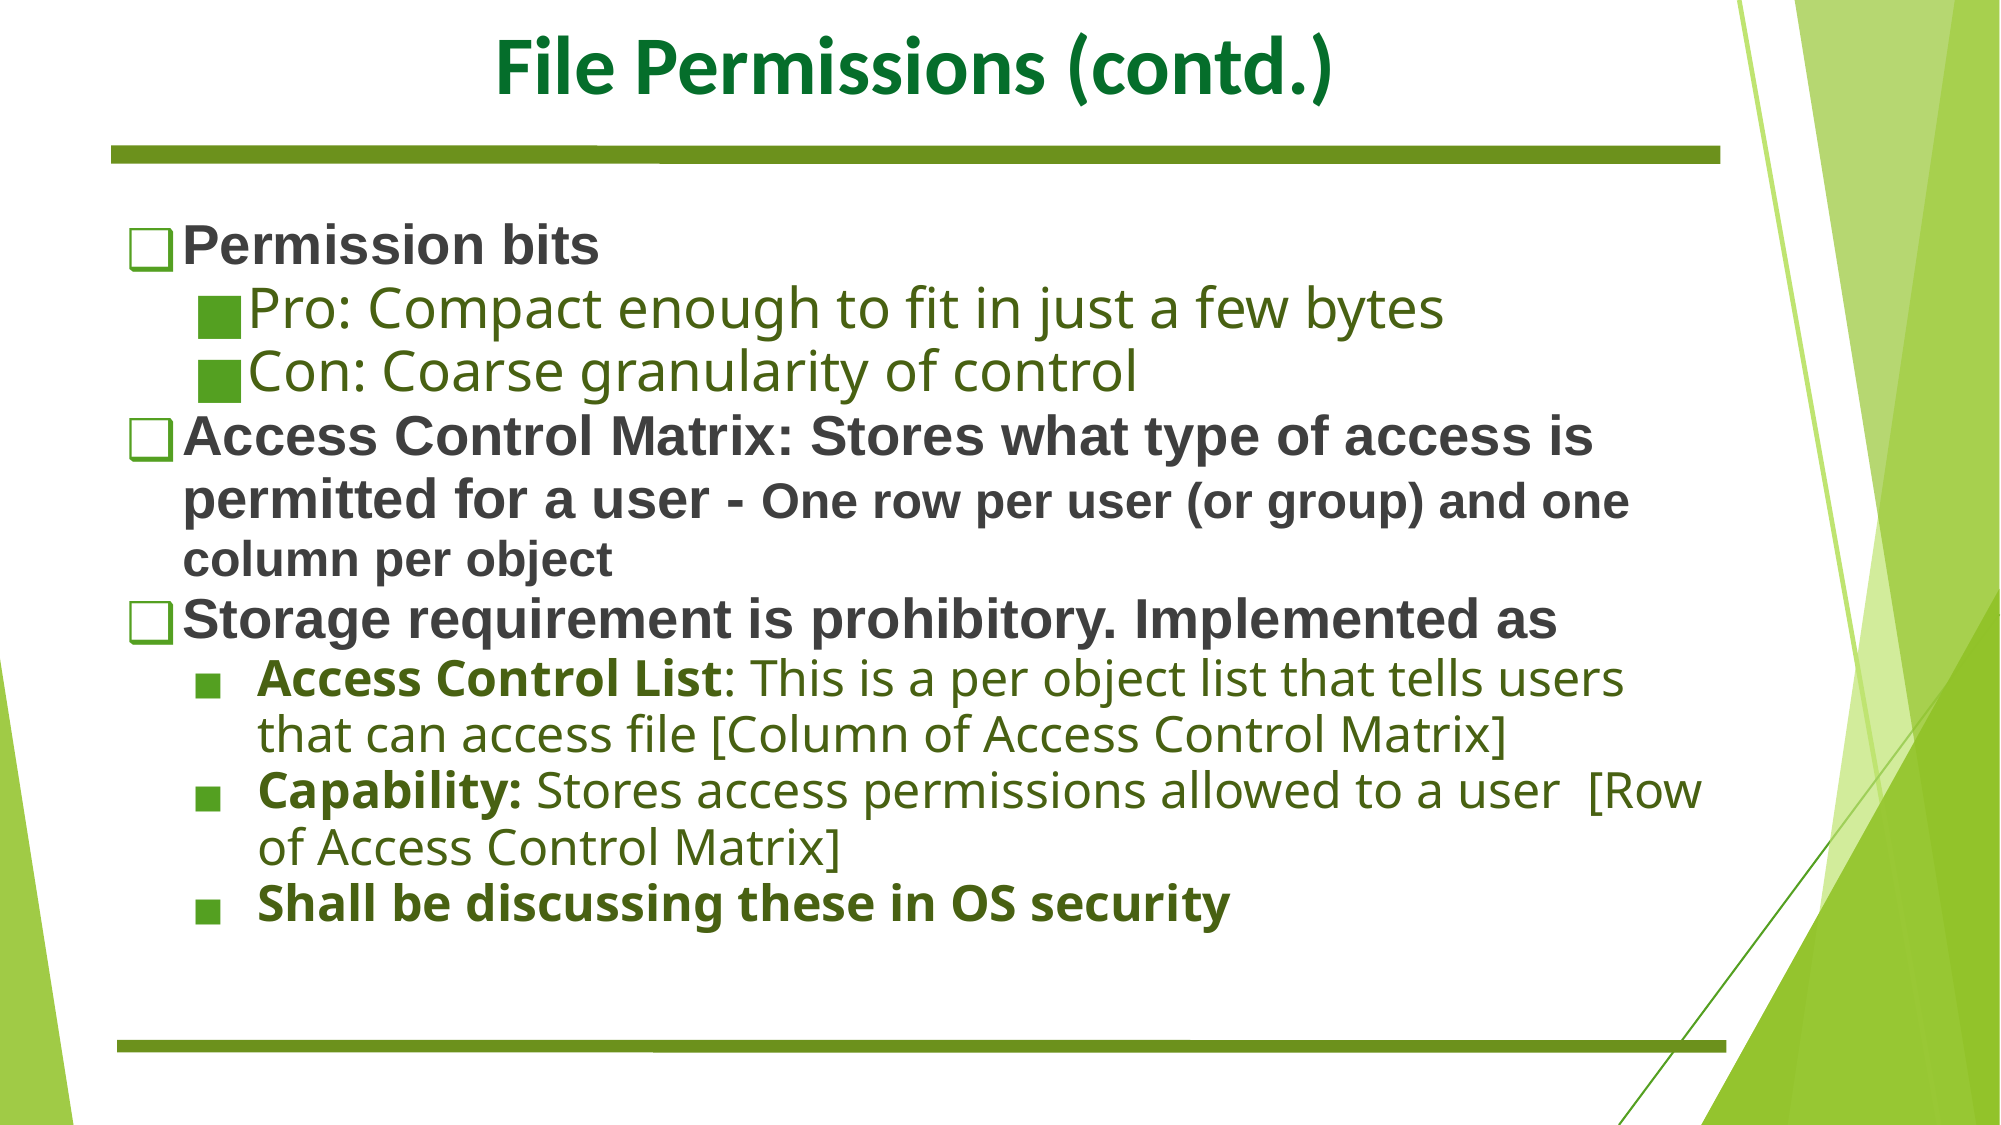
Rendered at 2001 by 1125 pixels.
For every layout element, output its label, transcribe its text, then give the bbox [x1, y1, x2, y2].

list Permission bits Pro: Compact enough to fit in just a few bytes Con: Coarse granularity of control Access Control Matrix: Stores what type of access is permitted for a user - One row per user (or group) and one column per object Storage requirement is prohibitory. Implemented as Access Control List: This is a per object list that tells users that can access file [Column of Access Control Matrix] Capability: Stores access permissions allowed to a user [Row of Access Control Matrix] Shall be discussing these in OS security [111, 206, 1721, 980]
title File Permissions (contd.) [111, 3, 1721, 155]
